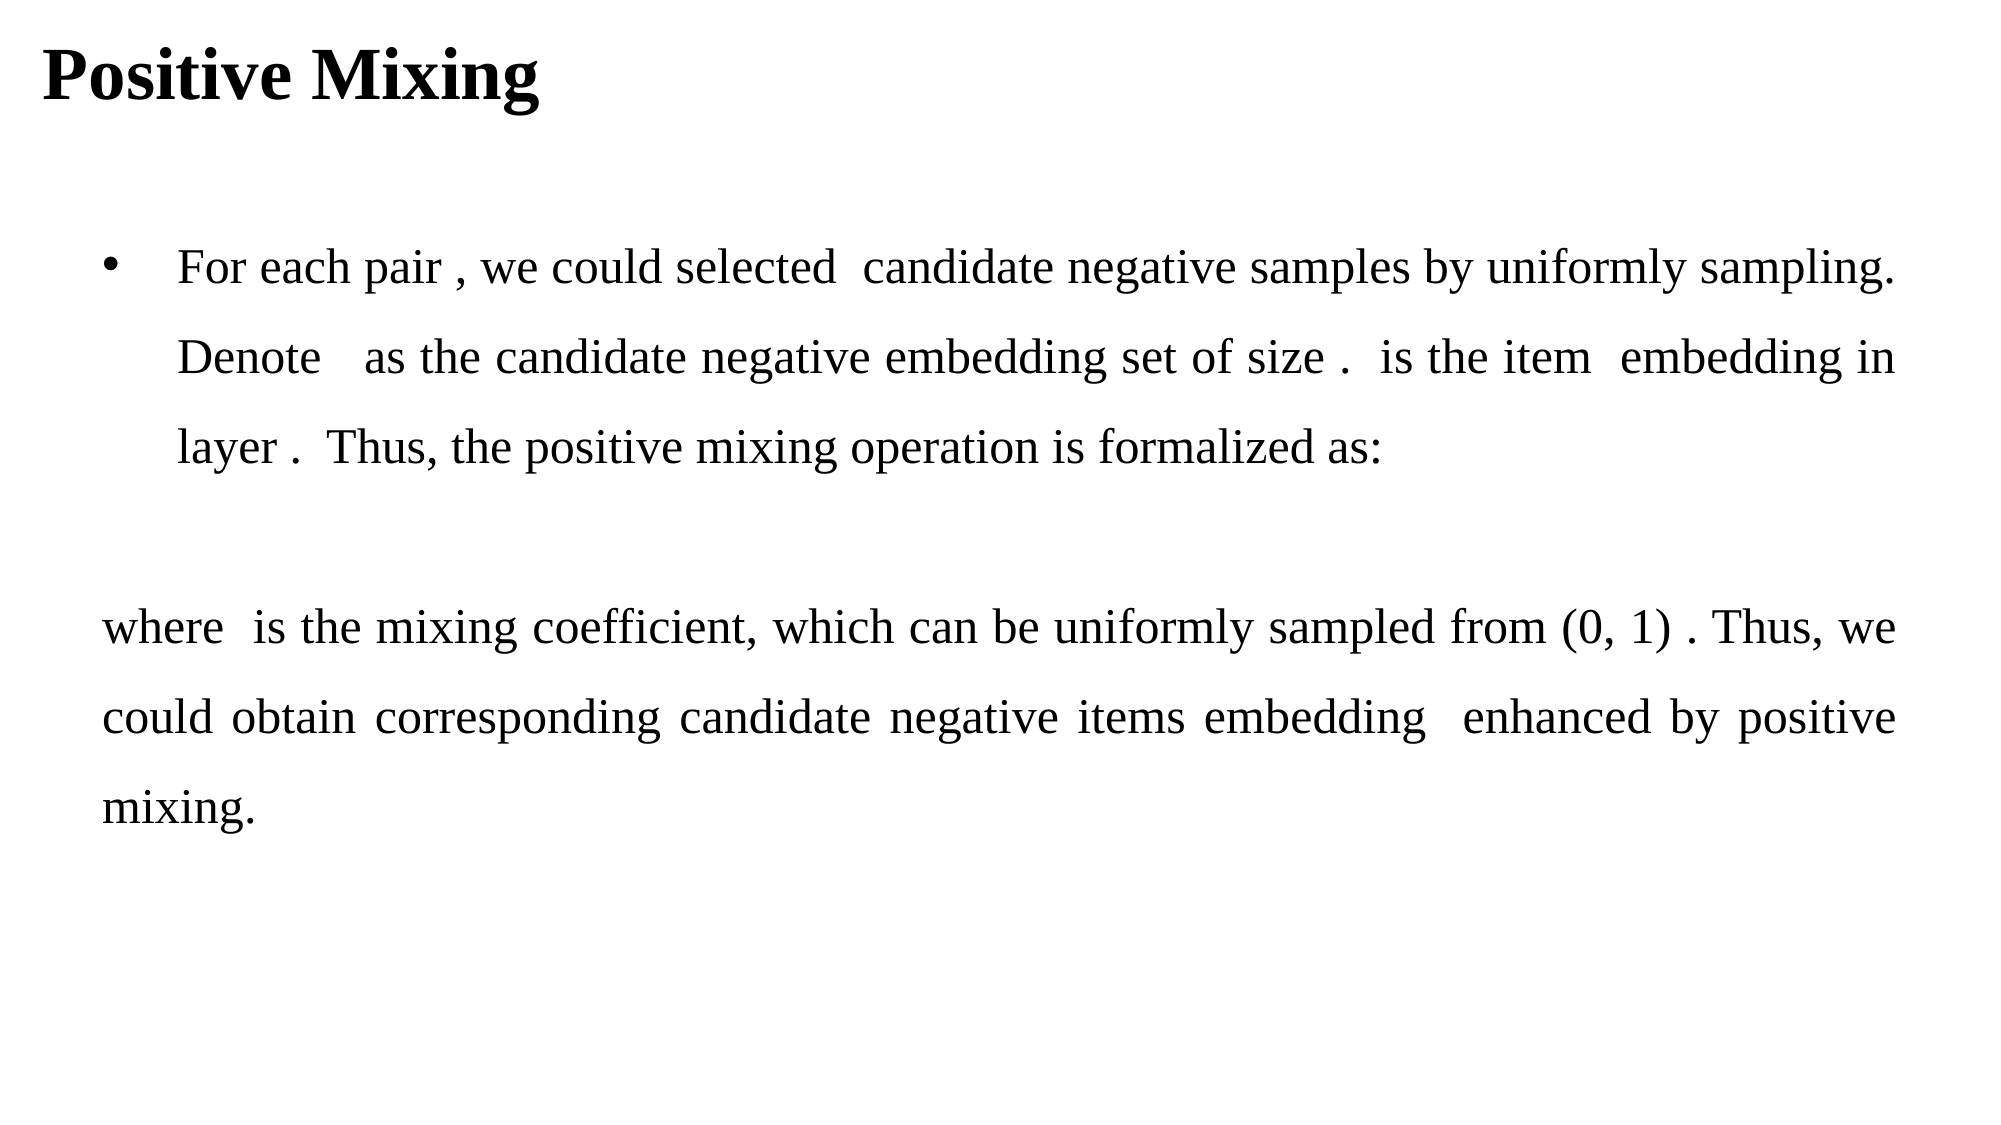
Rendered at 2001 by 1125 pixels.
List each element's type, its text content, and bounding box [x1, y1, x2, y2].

text_box Positive Mixing [28, 16, 556, 122]
